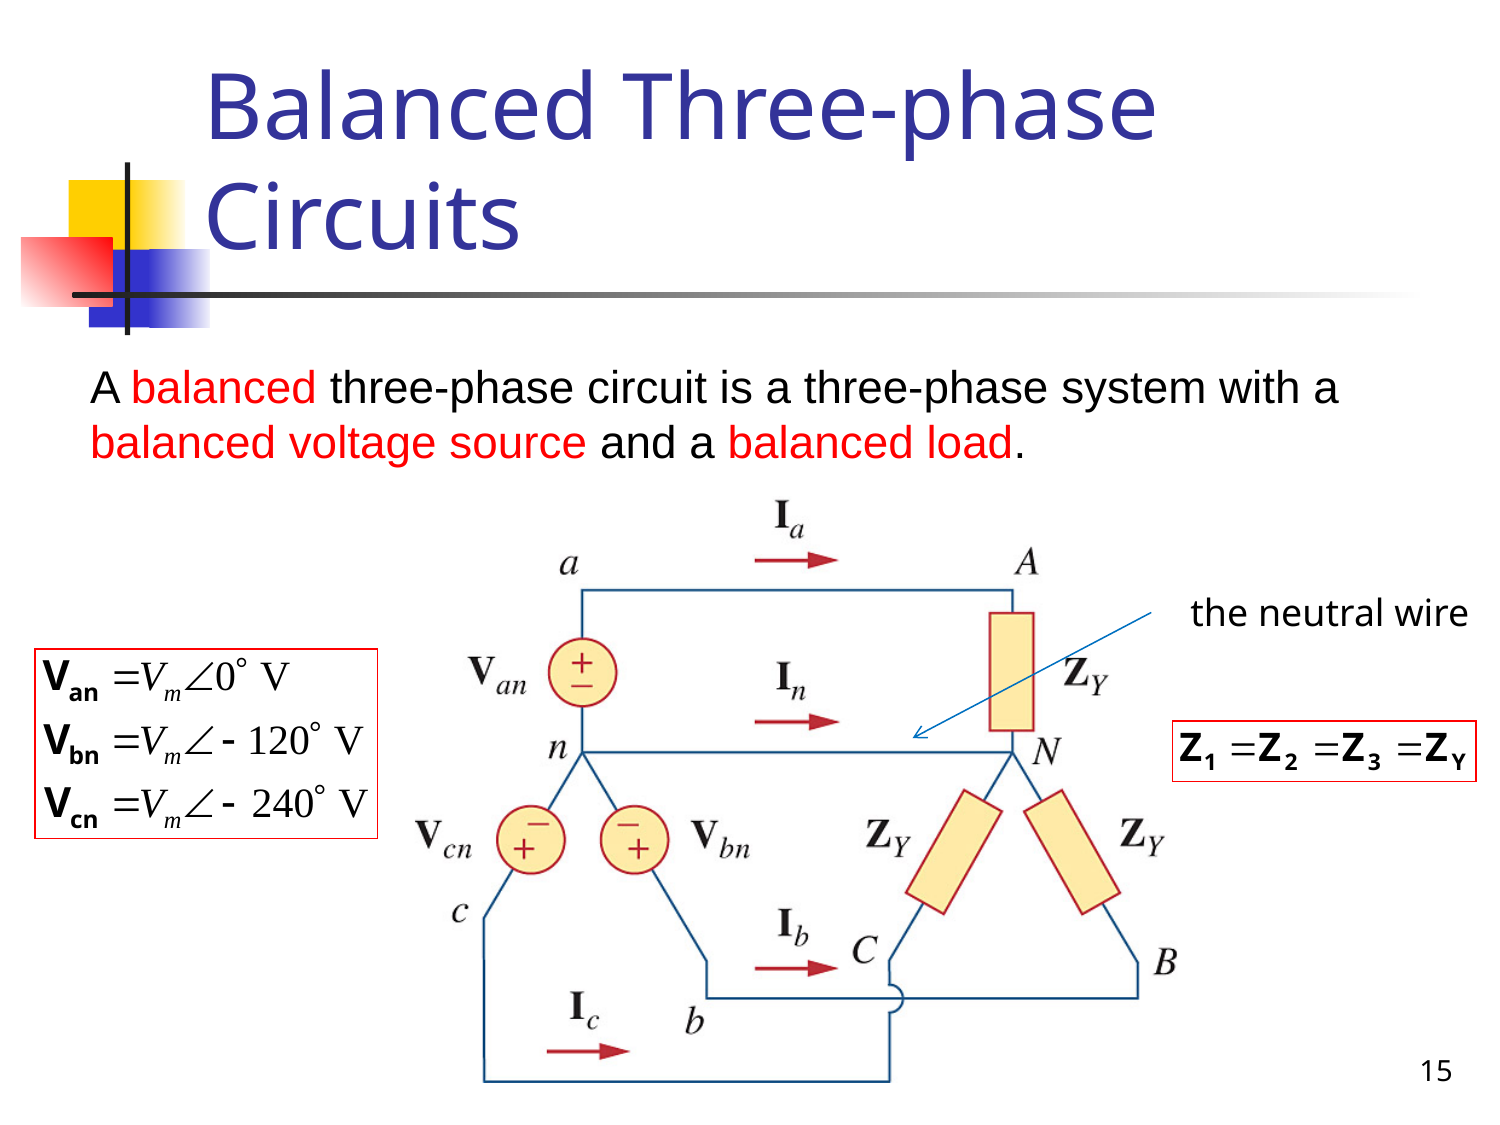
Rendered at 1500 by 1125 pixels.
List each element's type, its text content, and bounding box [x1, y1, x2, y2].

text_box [1173, 721, 1476, 781]
slide_number 15 [1155, 1024, 1468, 1100]
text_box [912, 612, 1152, 739]
title Balanced Three-phase Circuits [188, 35, 1468, 275]
text_box the neutral wire [1183, 581, 1499, 641]
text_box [35, 649, 378, 838]
list A balanced three-phase circuit is a three-phase system with a balanced voltage source and a balanced load. [75, 350, 1425, 1025]
picture [414, 487, 1178, 1084]
